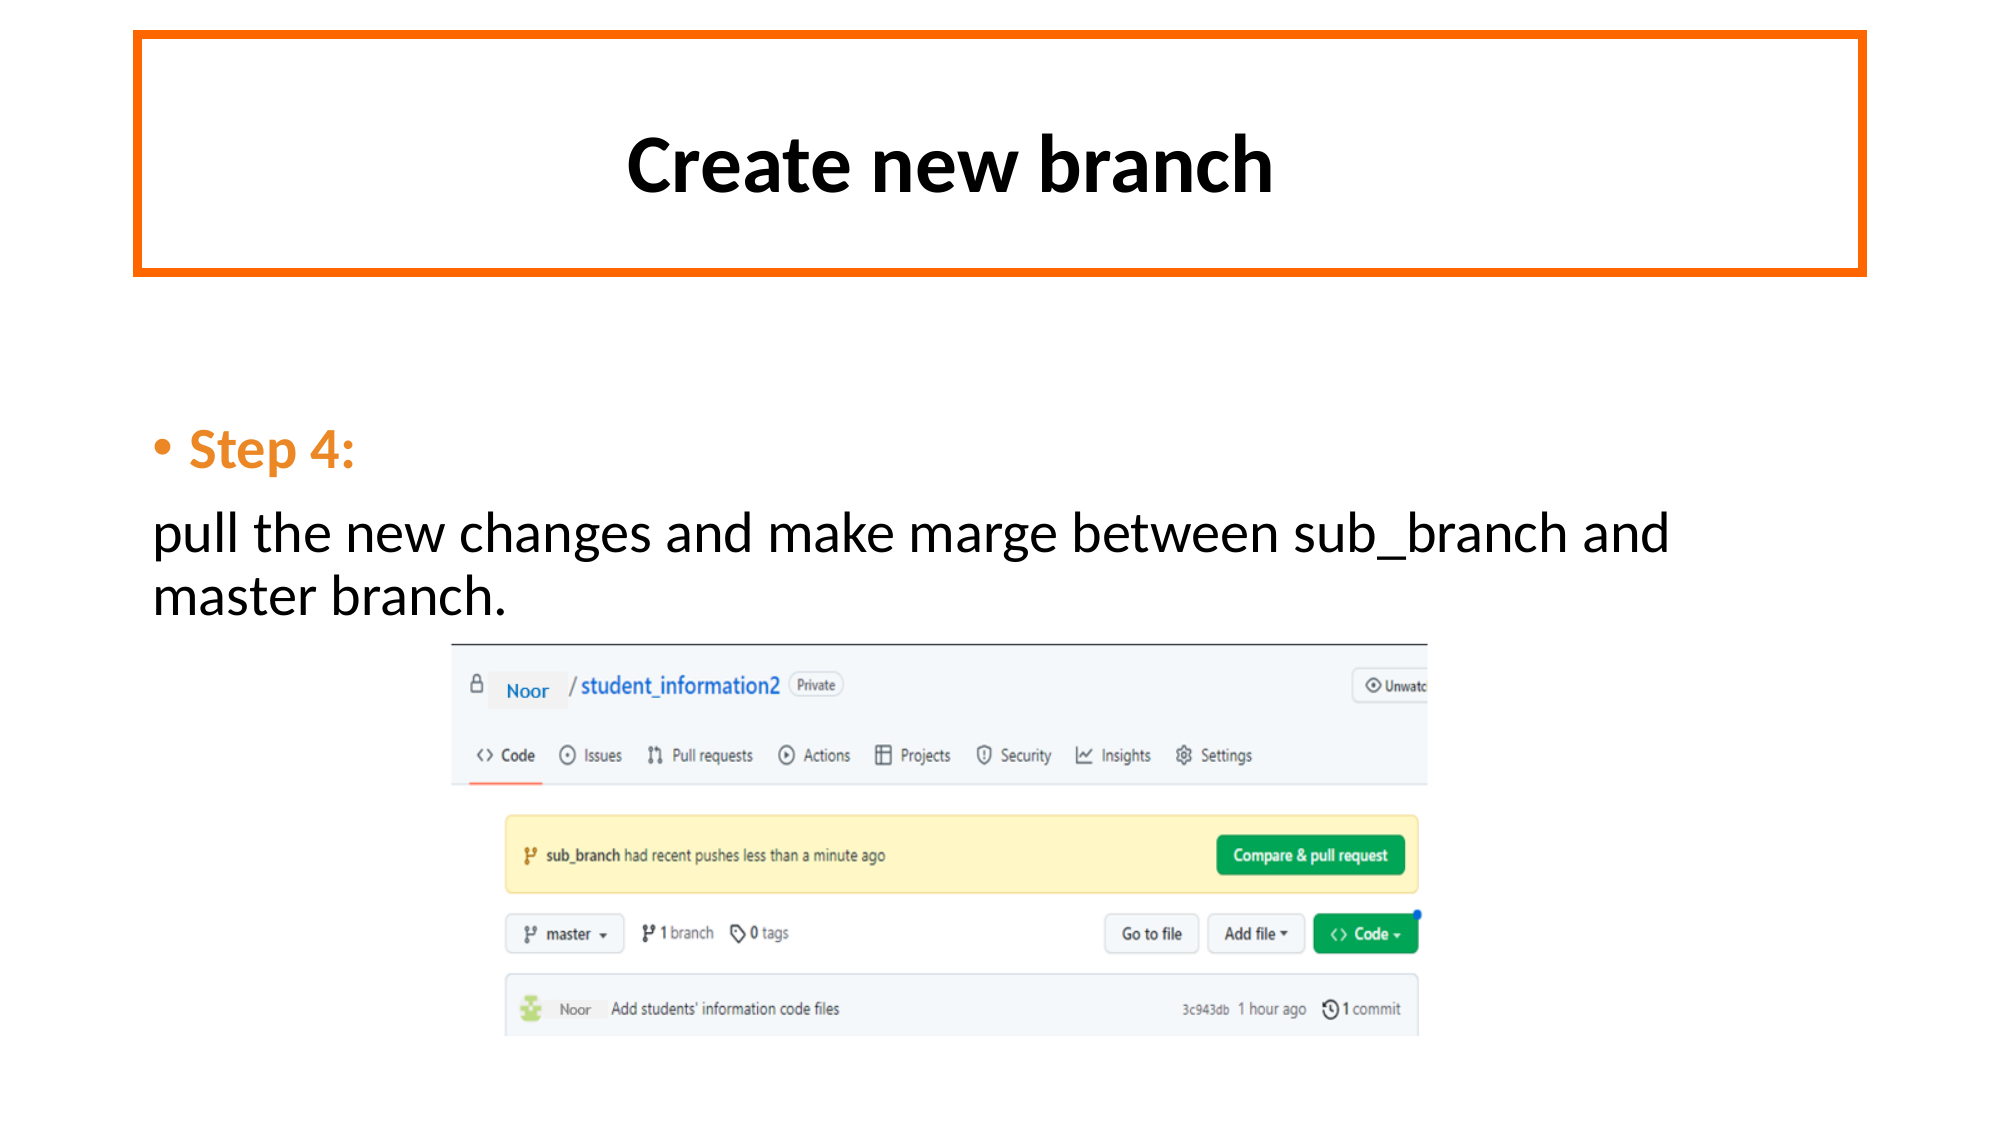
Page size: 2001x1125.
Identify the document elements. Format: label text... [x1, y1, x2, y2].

text_box Create new branch [279, 101, 1625, 217]
list Step 4: pull the new changes and make marge between sub_branch and master branch. [137, 411, 1863, 1125]
picture [433, 634, 1449, 1055]
text_box [136, 34, 1863, 273]
